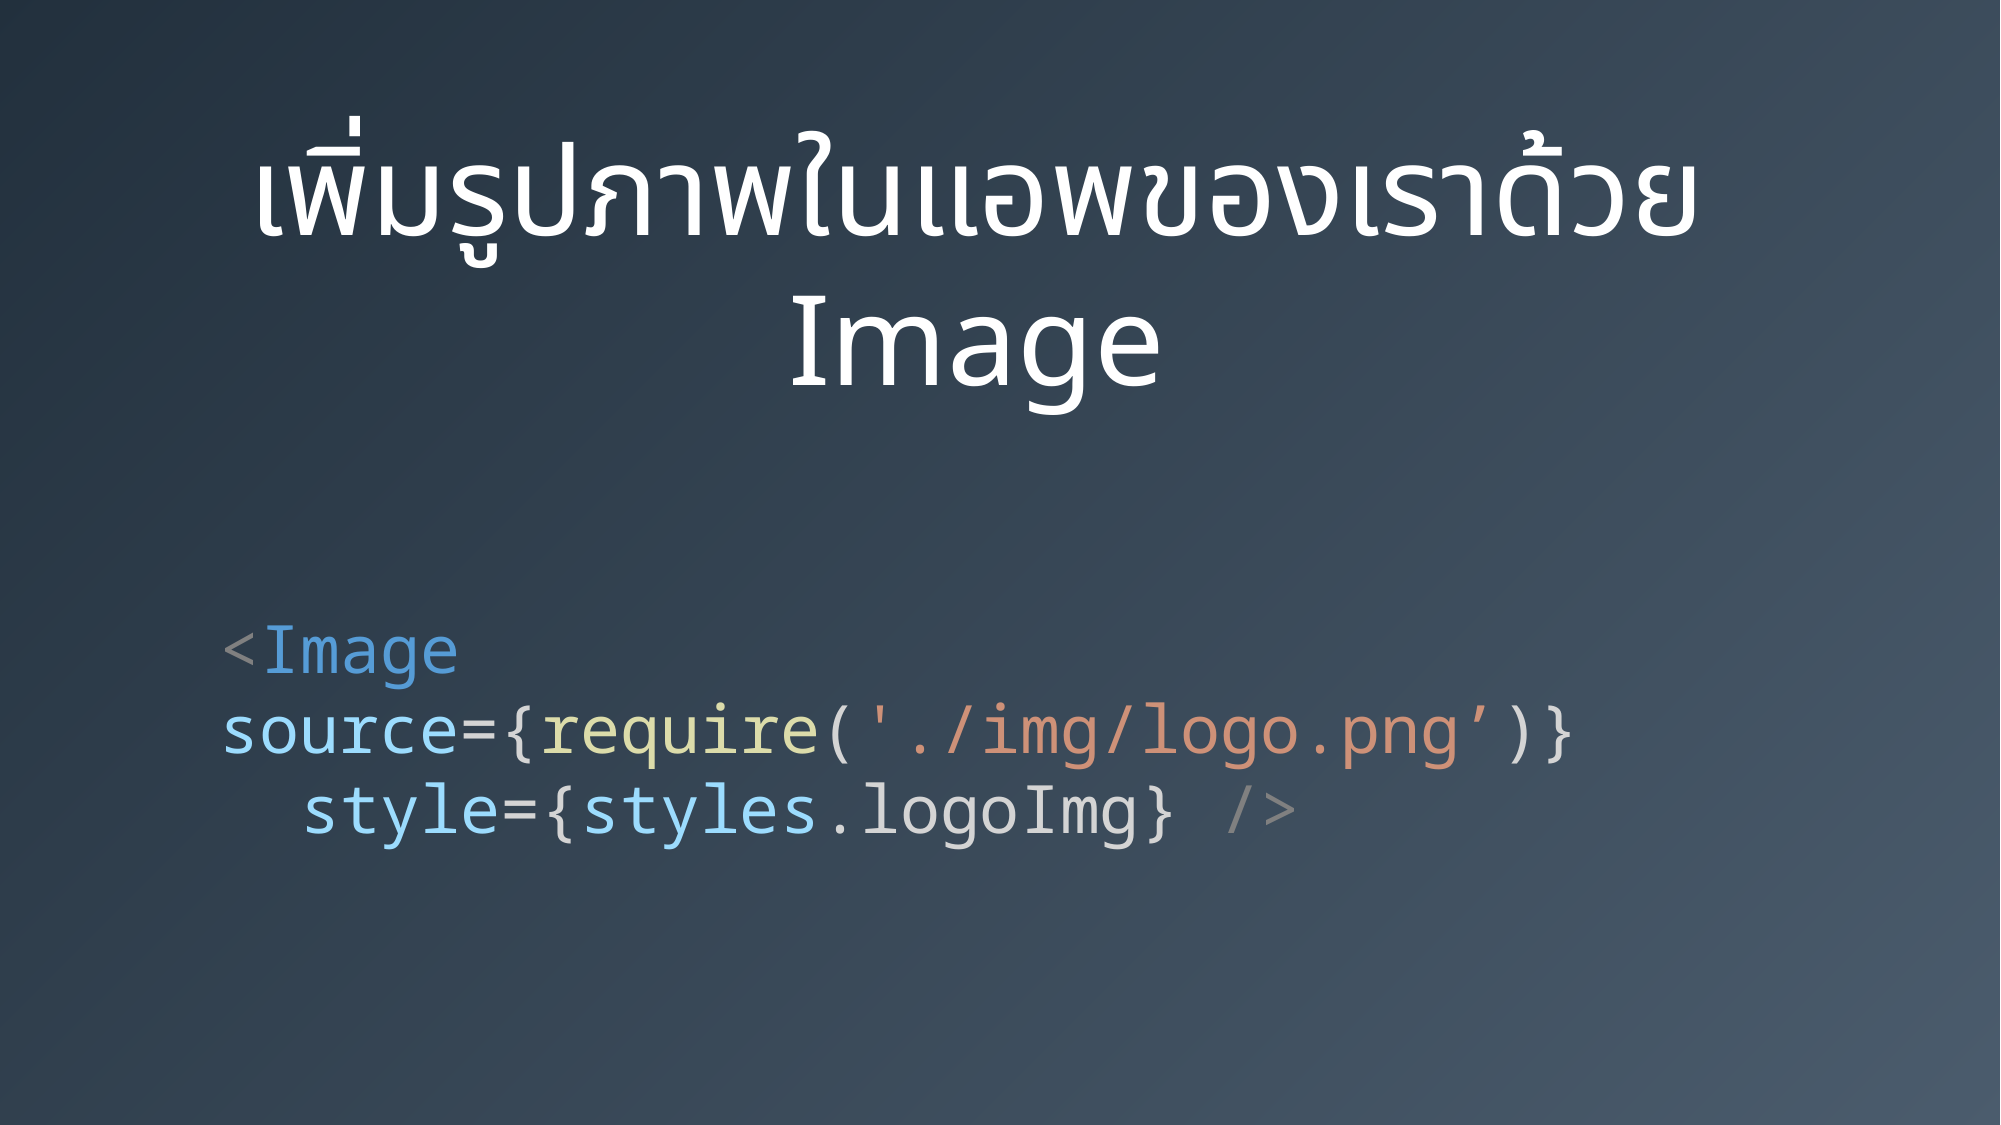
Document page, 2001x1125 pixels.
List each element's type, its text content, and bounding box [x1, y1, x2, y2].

text_box เพิ่มรูปภาพในแอพของเราด้วย Image [234, 102, 1721, 418]
text_box <Image source={require('./img/logo.png’)} style={styles.logoImg} /> [205, 599, 1816, 855]
